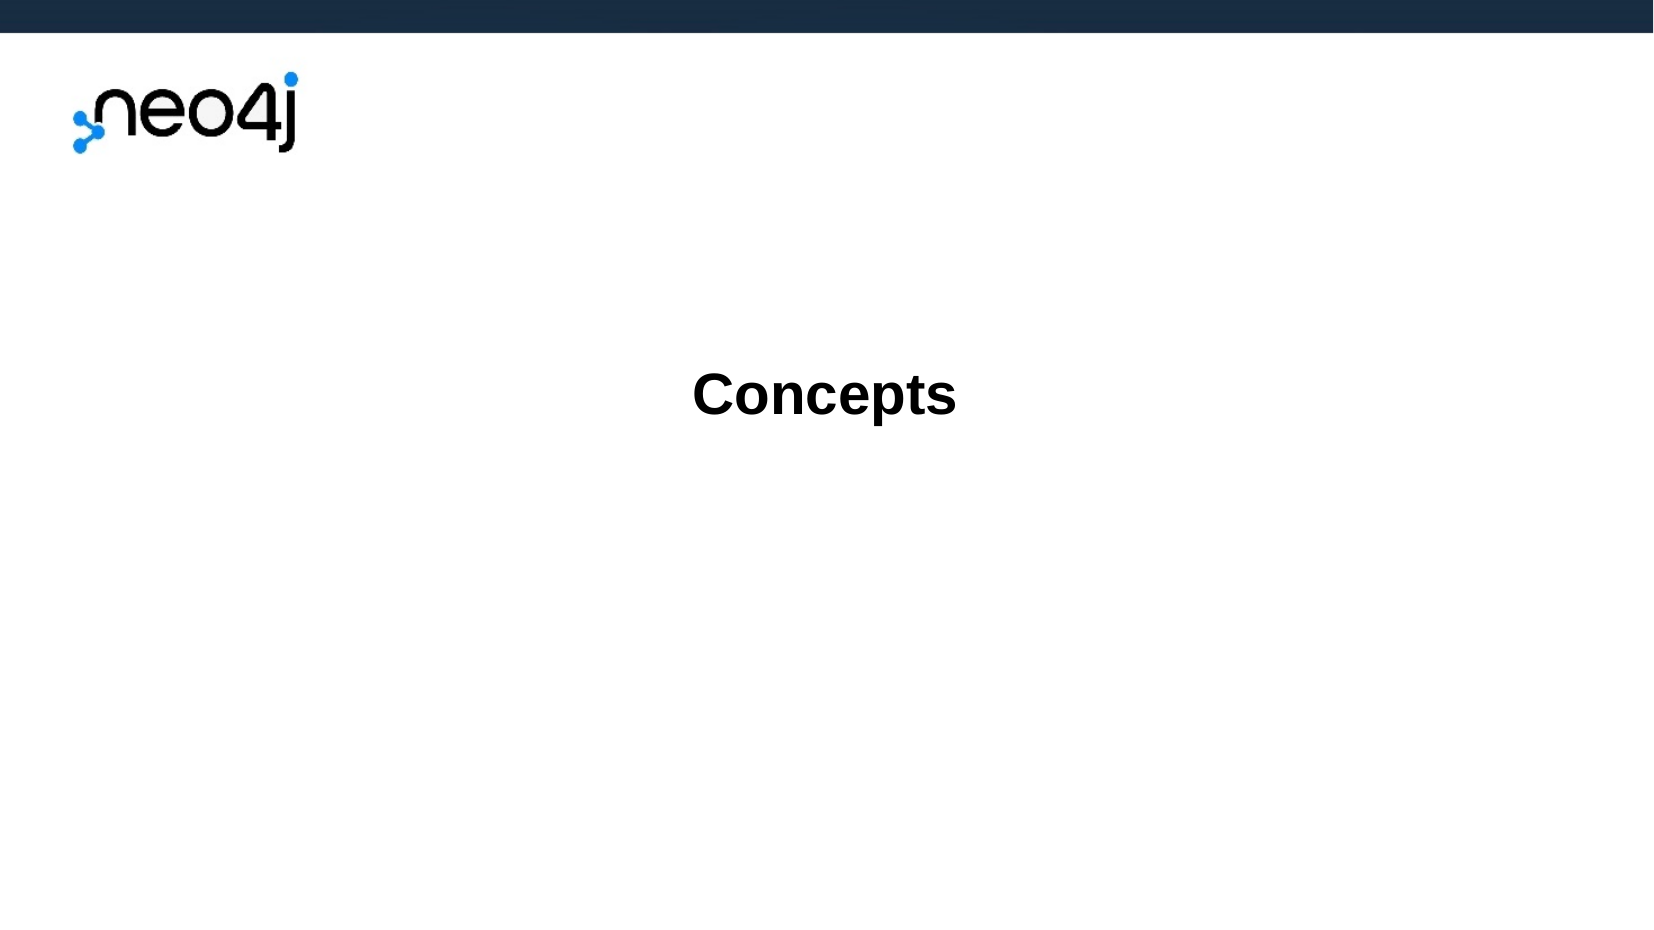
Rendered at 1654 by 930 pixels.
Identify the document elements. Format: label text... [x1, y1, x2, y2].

picture [0, 0, 1654, 930]
text_box [82, 37, 1569, 191]
text_box Concepts [82, 217, 1569, 756]
